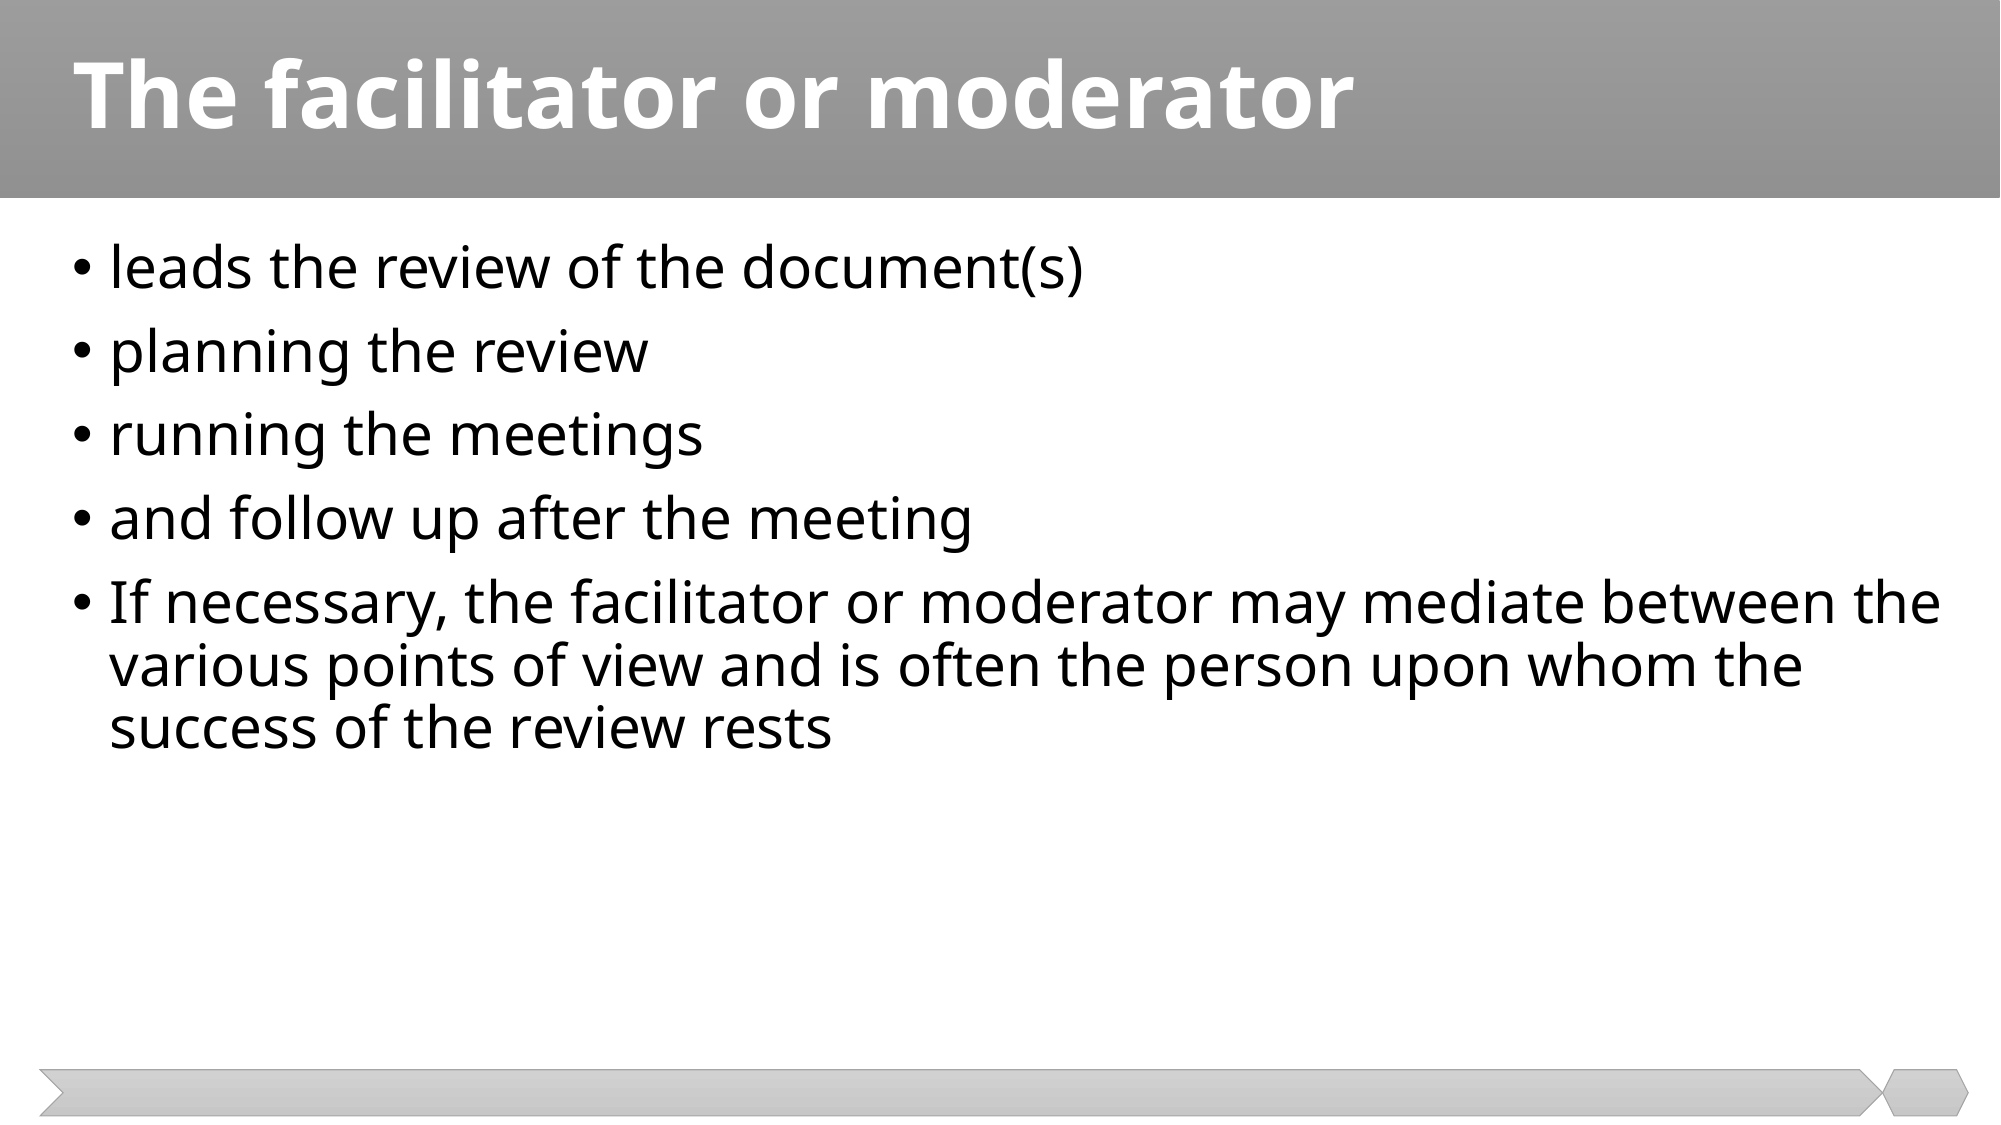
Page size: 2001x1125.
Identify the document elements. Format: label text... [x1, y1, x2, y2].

title The facilitator or moderator [56, 0, 1969, 199]
list leads the review of the document(s) planning the review running the meetings and follow up after the meeting If necessary, the facilitator or moderator may mediate between the various points of view and is often the person upon whom the success of the review rests [56, 230, 1969, 1010]
